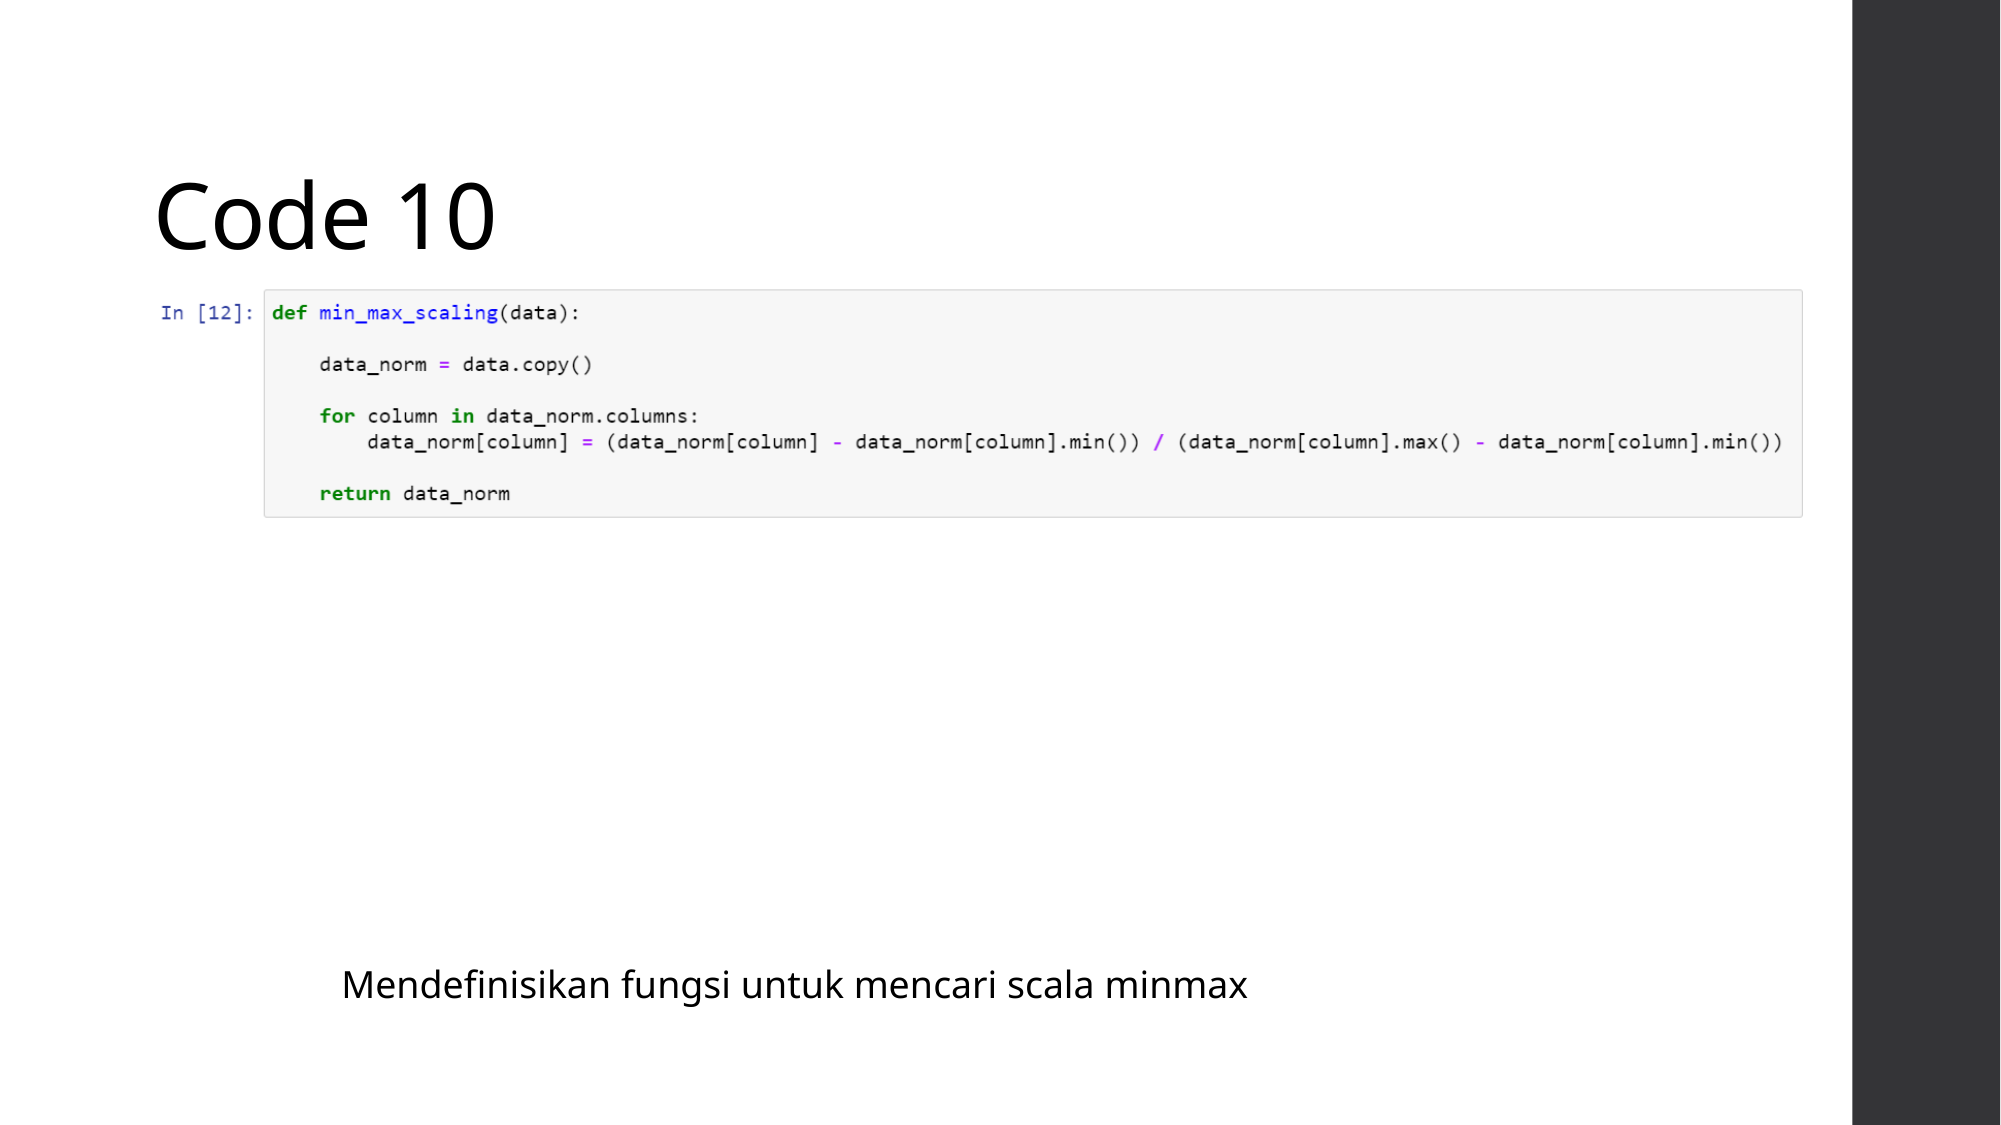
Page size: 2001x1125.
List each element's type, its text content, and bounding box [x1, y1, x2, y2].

text_box Mendefinisikan fungsi untuk mencari scala minmax [326, 953, 1265, 1014]
picture [138, 277, 1806, 526]
title Code 10 [138, 60, 1729, 272]
